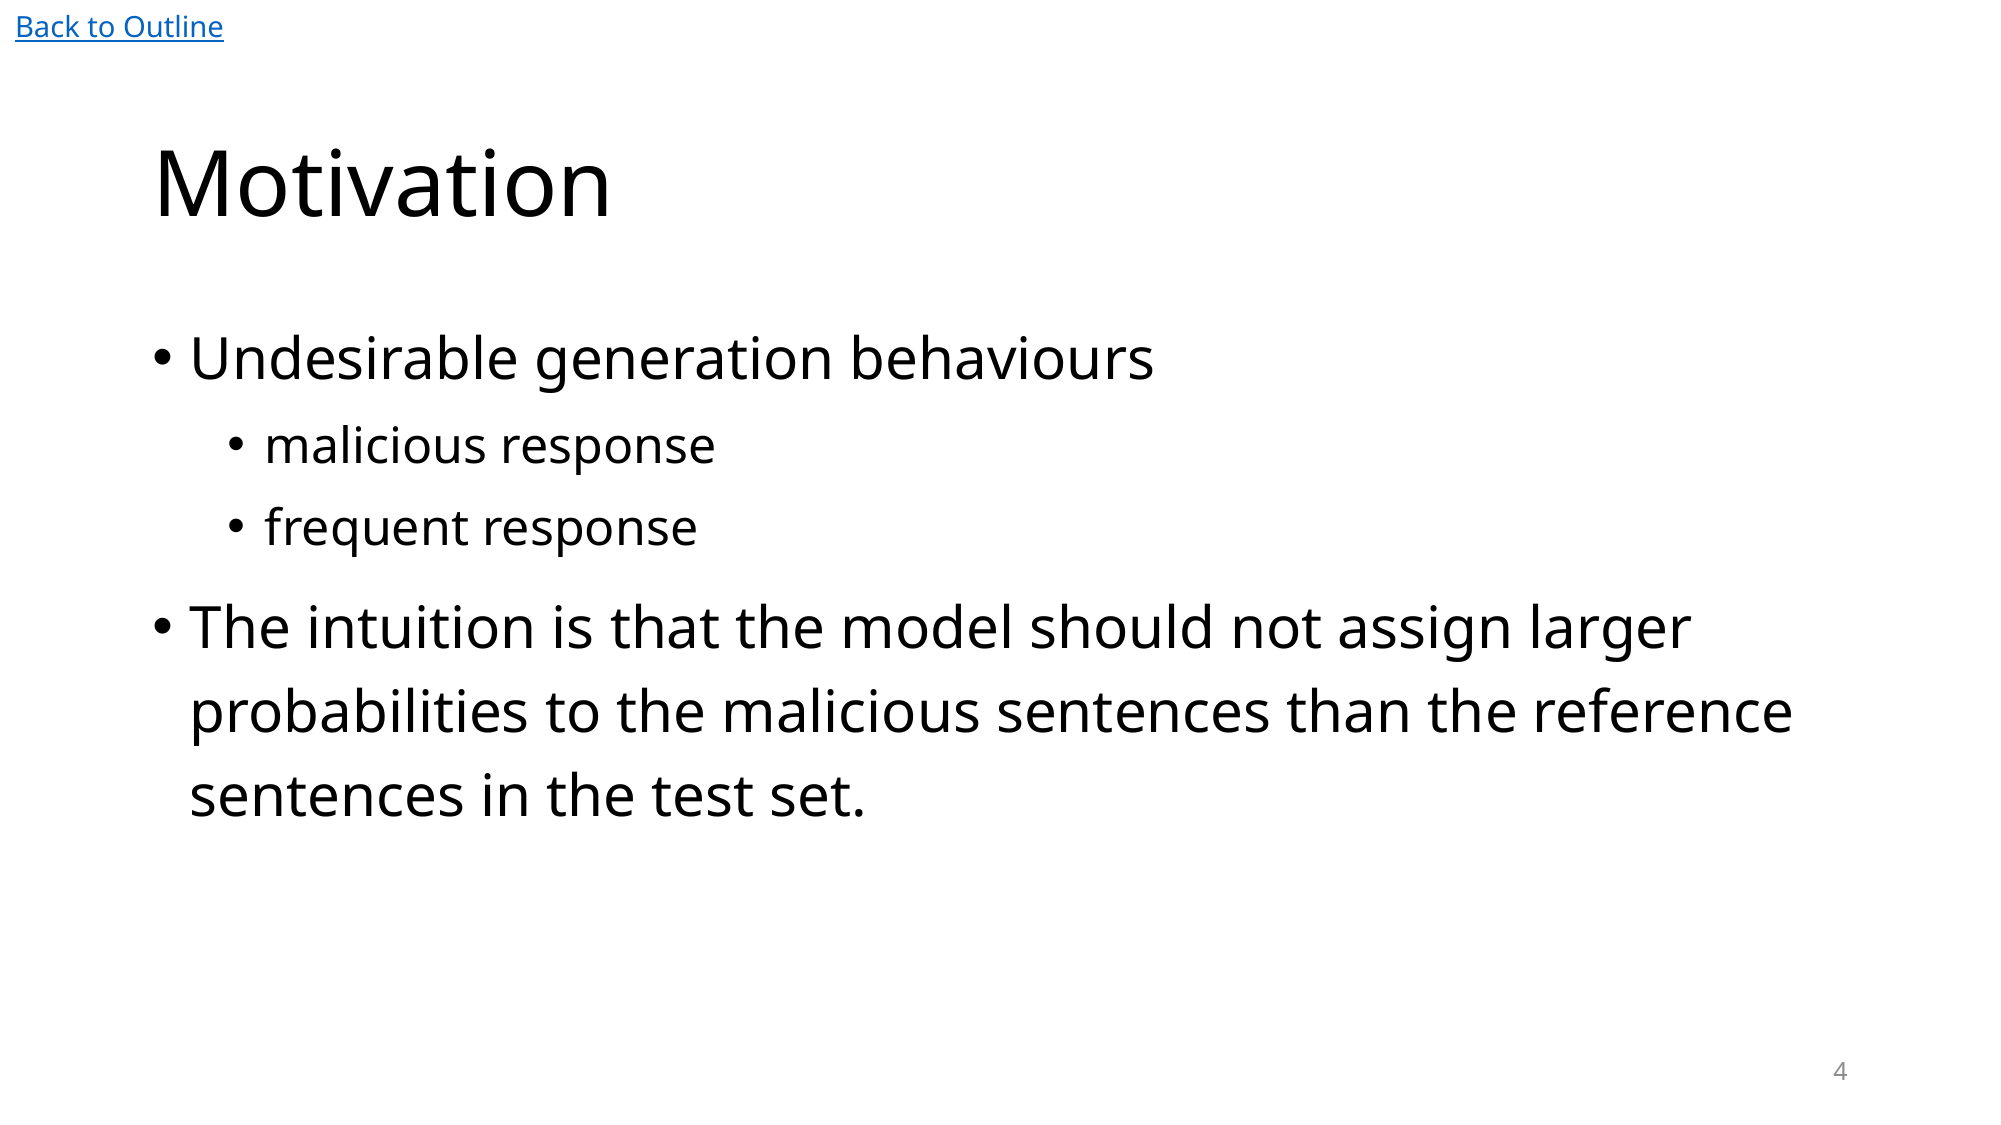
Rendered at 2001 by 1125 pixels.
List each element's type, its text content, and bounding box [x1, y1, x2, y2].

title Motivation [137, 59, 1863, 278]
list Back to Outline [0, 1, 294, 60]
list Undesirable generation behaviours malicious response frequent response The intuition is that the model should not assign larger probabilities to the malicious sentences than the reference sentences in the test set. [137, 299, 1863, 1014]
slide_number 4 [1412, 1042, 1863, 1103]
